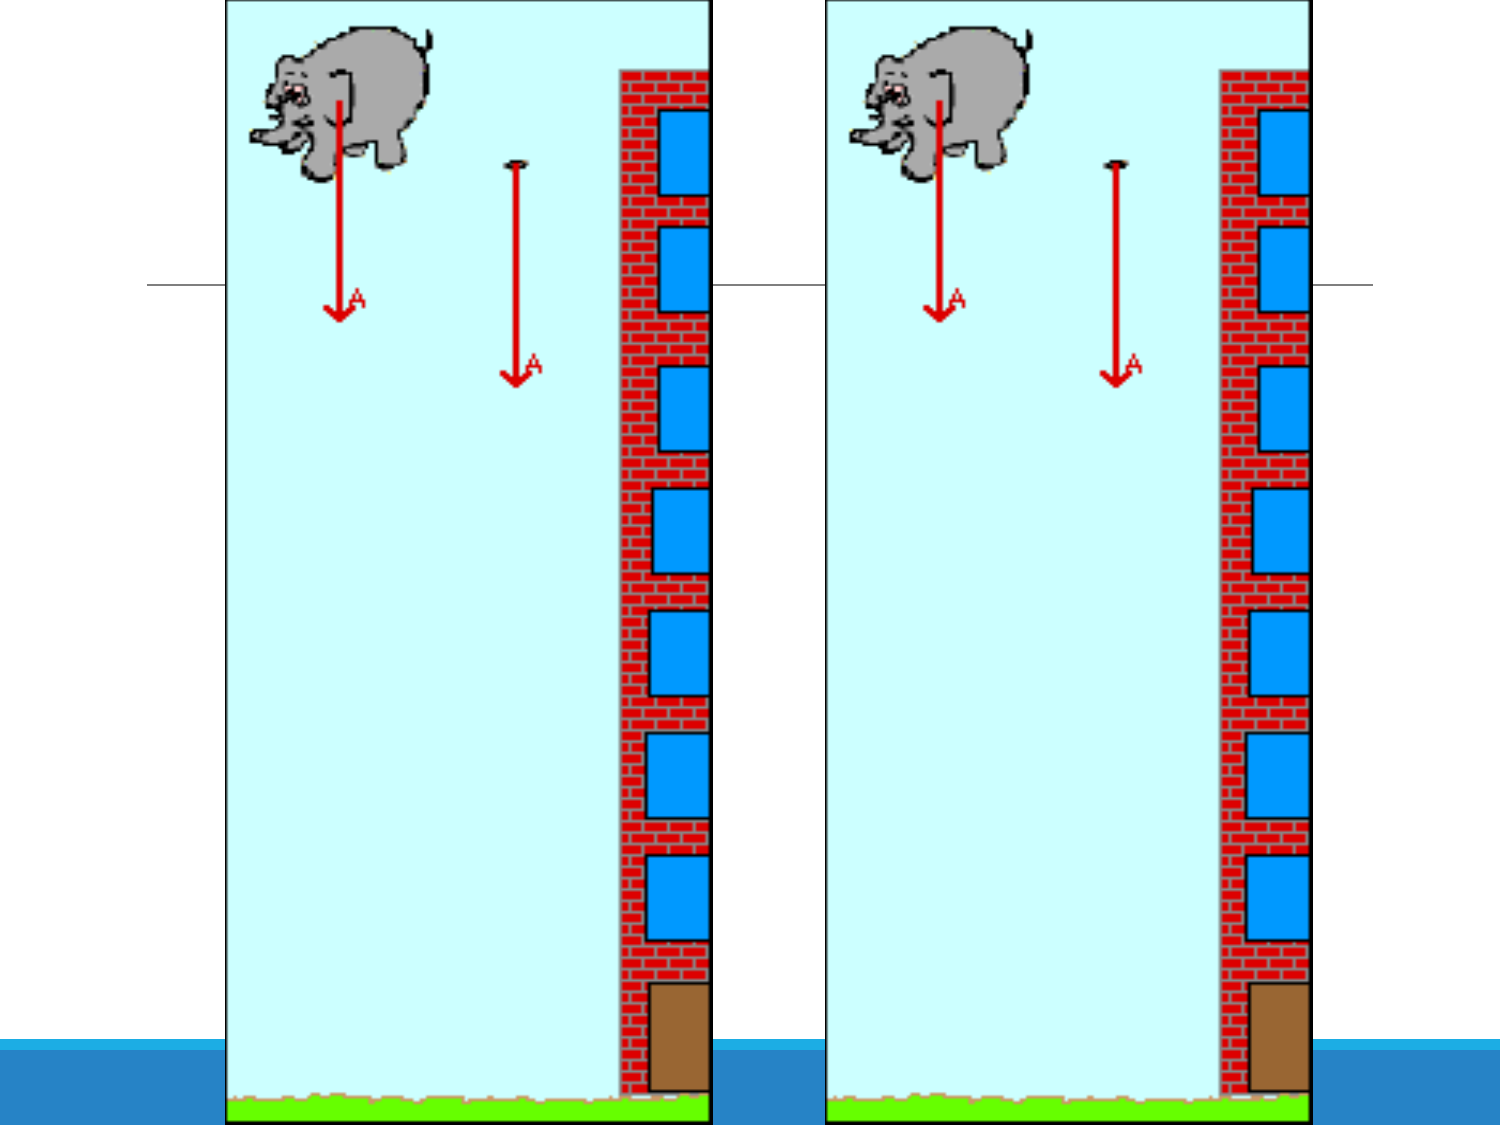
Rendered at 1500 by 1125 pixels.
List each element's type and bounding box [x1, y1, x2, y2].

picture [224, 0, 713, 1125]
picture [824, 0, 1313, 1125]
